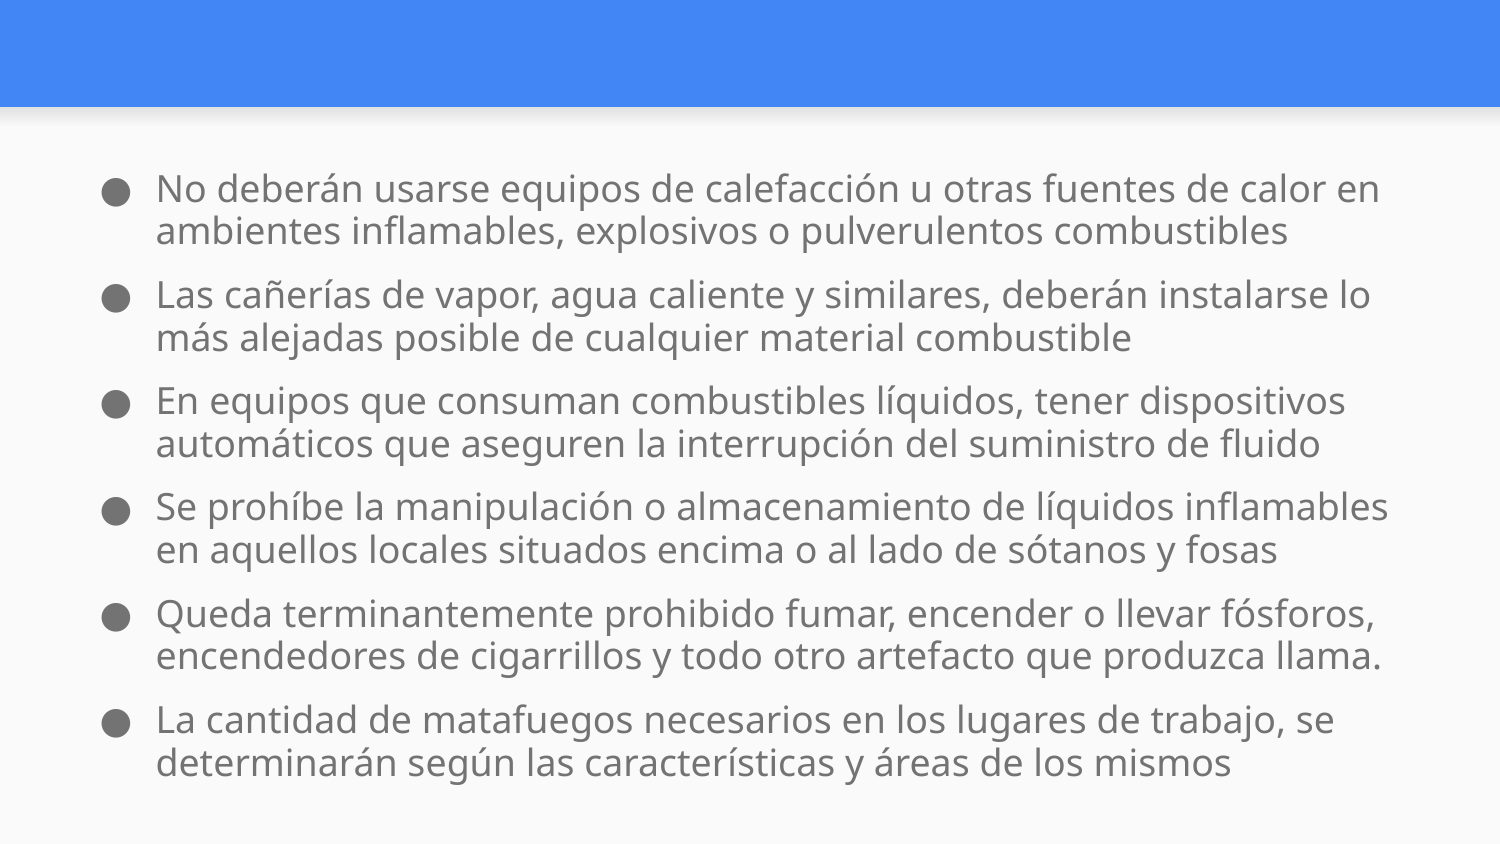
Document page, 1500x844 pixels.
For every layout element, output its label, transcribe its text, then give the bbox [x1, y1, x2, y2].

list No deberán usarse equipos de calefacción u otras fuentes de calor en ambientes inflamables, explosivos o pulverulentos combustibles Las cañerías de vapor, agua caliente y similares, deberán instalarse lo más alejadas posible de cualquier material combustible En equipos que consuman combustibles líquidos, tener dispositivos automáticos que aseguren la interrupción del suministro de fluido Se prohíbe la manipulación o almacenamiento de líquidos inflamables en aquellos locales situados encima o al lado de sótanos y fosas Queda terminantemente prohibido fumar, encender o llevar fósforos, encendedores de cigarrillos y todo otro artefacto que produzca llama. La cantidad de matafuegos necesarios en los lugares de trabajo, se determinarán según las características y áreas de los mismos [65, 152, 1415, 802]
